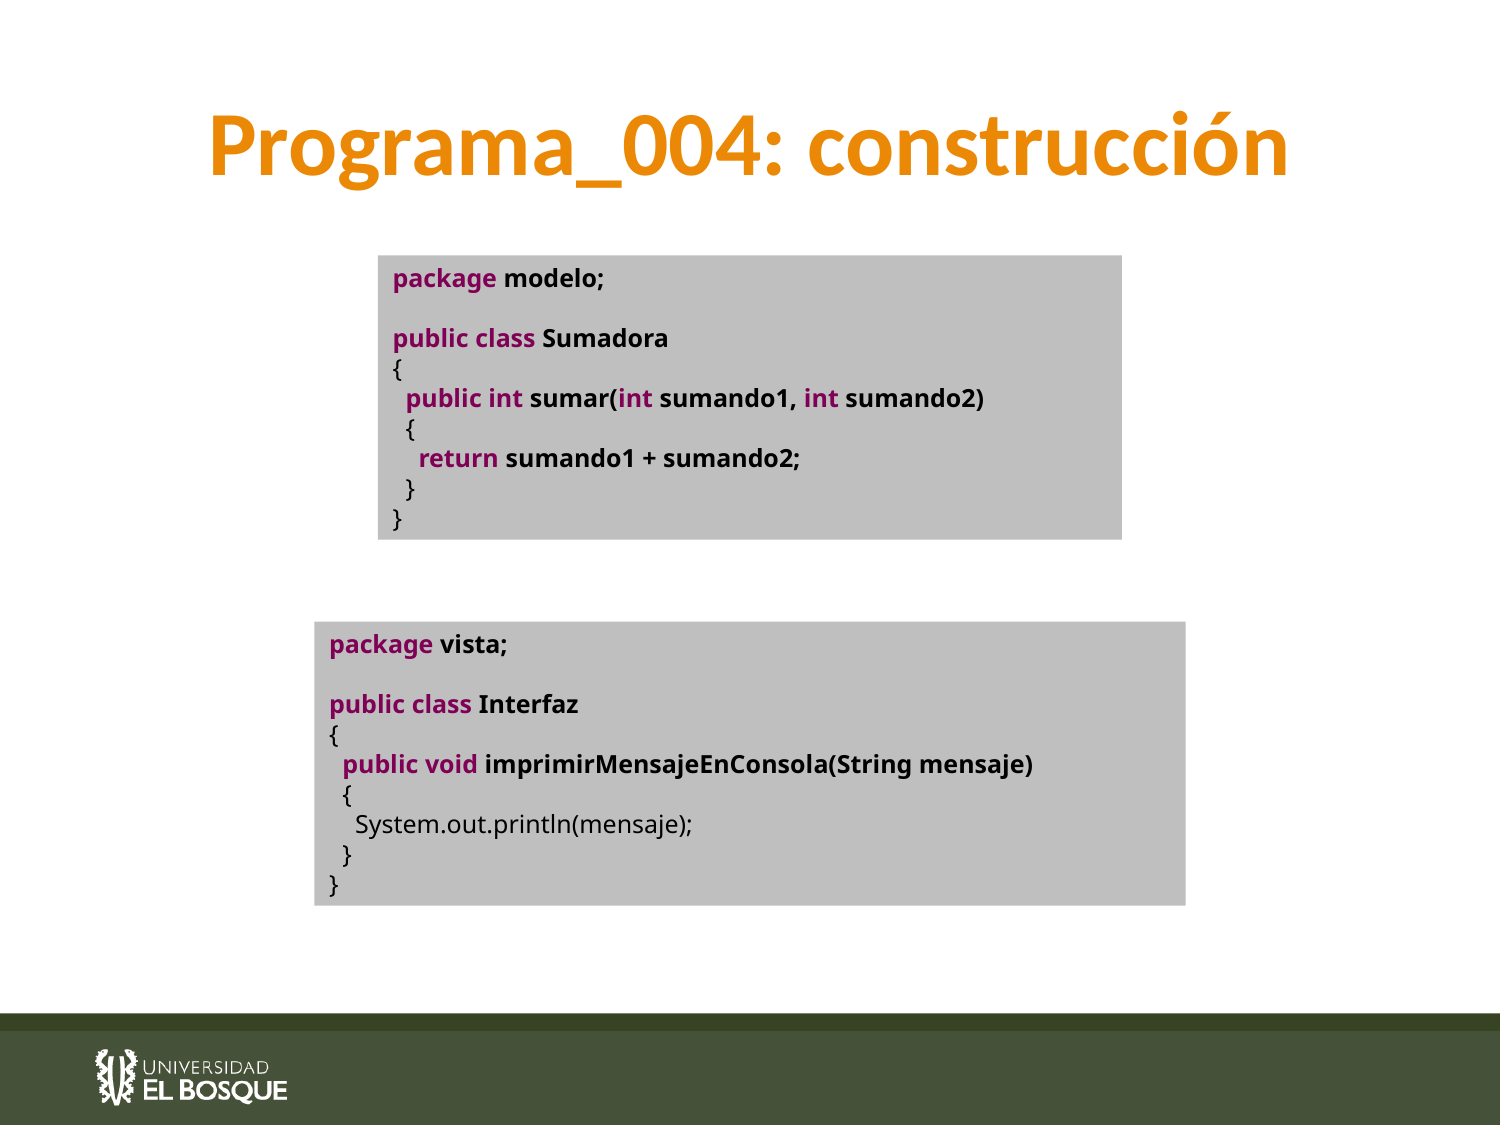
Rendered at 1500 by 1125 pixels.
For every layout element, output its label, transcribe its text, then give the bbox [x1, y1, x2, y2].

text_box package vista; public class Interfaz { public void imprimirMensajeEnConsola(String mensaje) { System.out.println(mensaje); } } [314, 621, 1186, 906]
title Programa_004: construcción [75, 45, 1425, 233]
text_box package modelo; public class Sumadora { public int sumar(int sumando1, int sumando2) { return sumando1 + sumando2; } } [377, 255, 1122, 540]
picture [76, 1031, 305, 1125]
